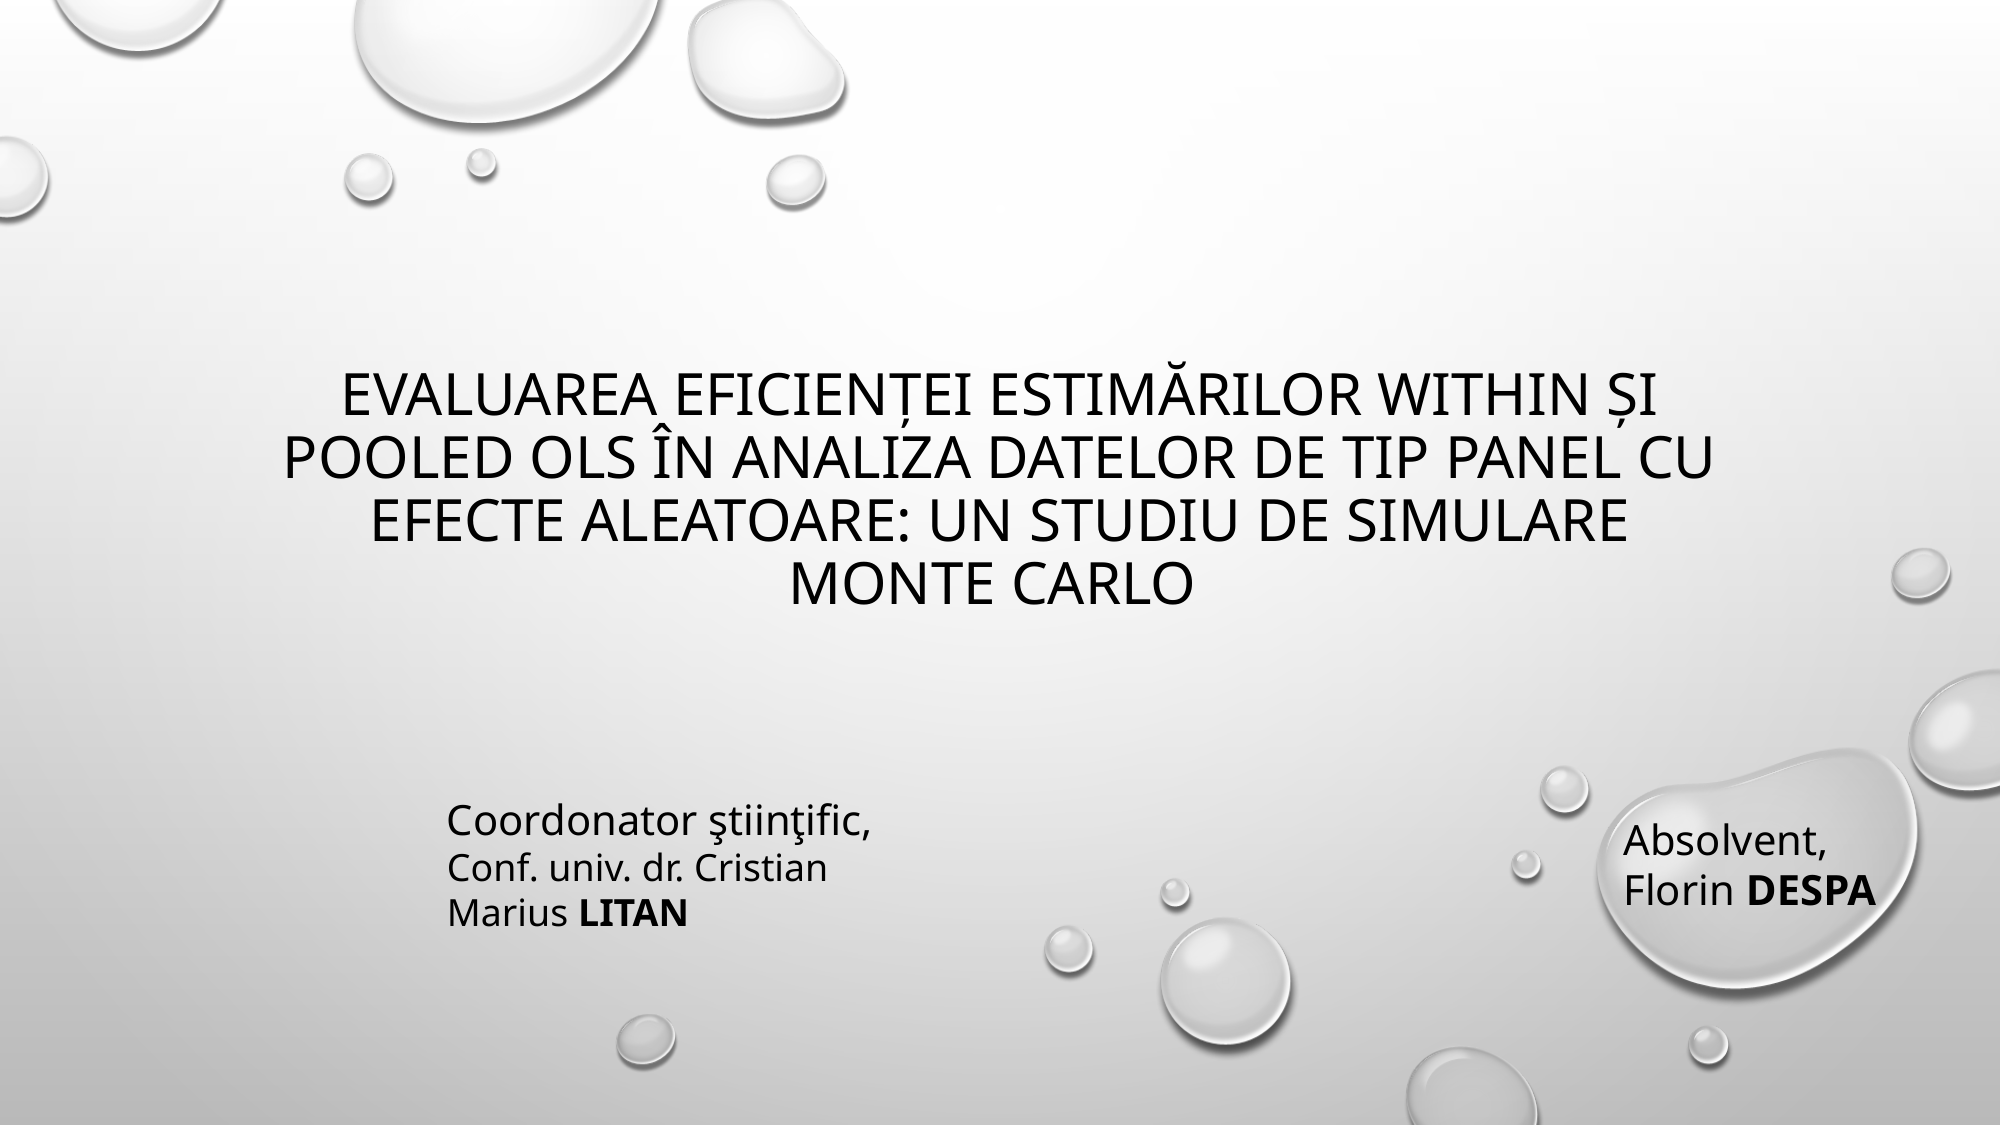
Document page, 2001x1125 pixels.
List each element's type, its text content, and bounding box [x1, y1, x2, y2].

text_box Absolvent, Florin DESPA [1608, 806, 1956, 922]
picture [0, 0, 2000, 1125]
title Evaluarea eficienței estimărilor Within și Pooled OLS în analiza datelor de tip panel cu efecte aleatoare: un studiu de simulare Monte Carlo [249, 232, 1750, 625]
text_box Coordonator ştiinţific, Conf. univ. dr. Cristian Marius LITAN [432, 786, 916, 942]
